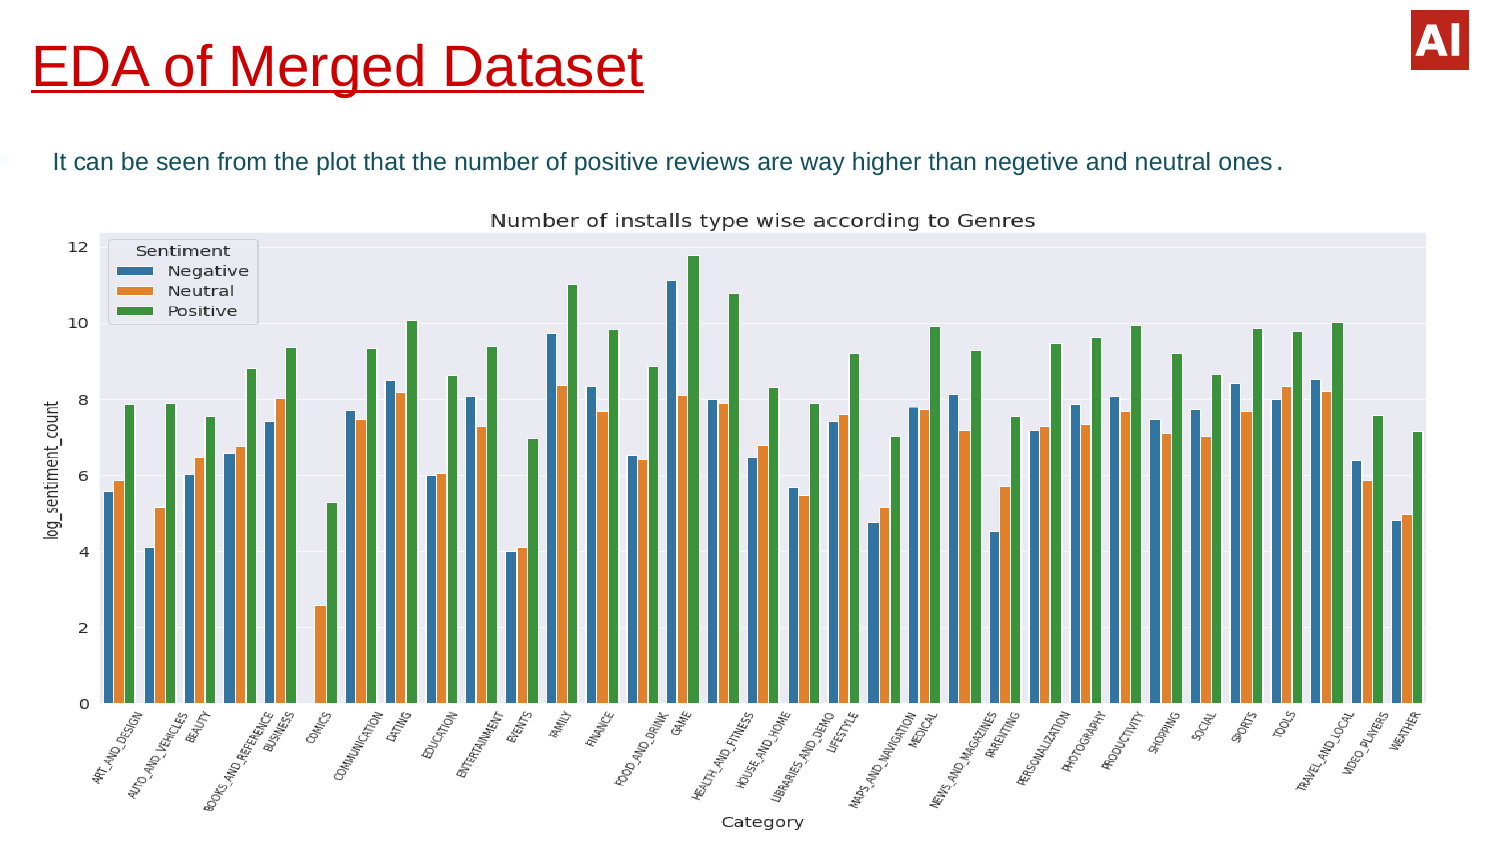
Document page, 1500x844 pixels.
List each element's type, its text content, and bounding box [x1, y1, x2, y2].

list It can be seen from the plot that the number of positive reviews are way higher than negetive and neutral ones. [0, 120, 1401, 247]
picture [33, 206, 1436, 836]
picture [1411, 10, 1469, 70]
title EDA of Merged Dataset [16, 13, 1414, 108]
